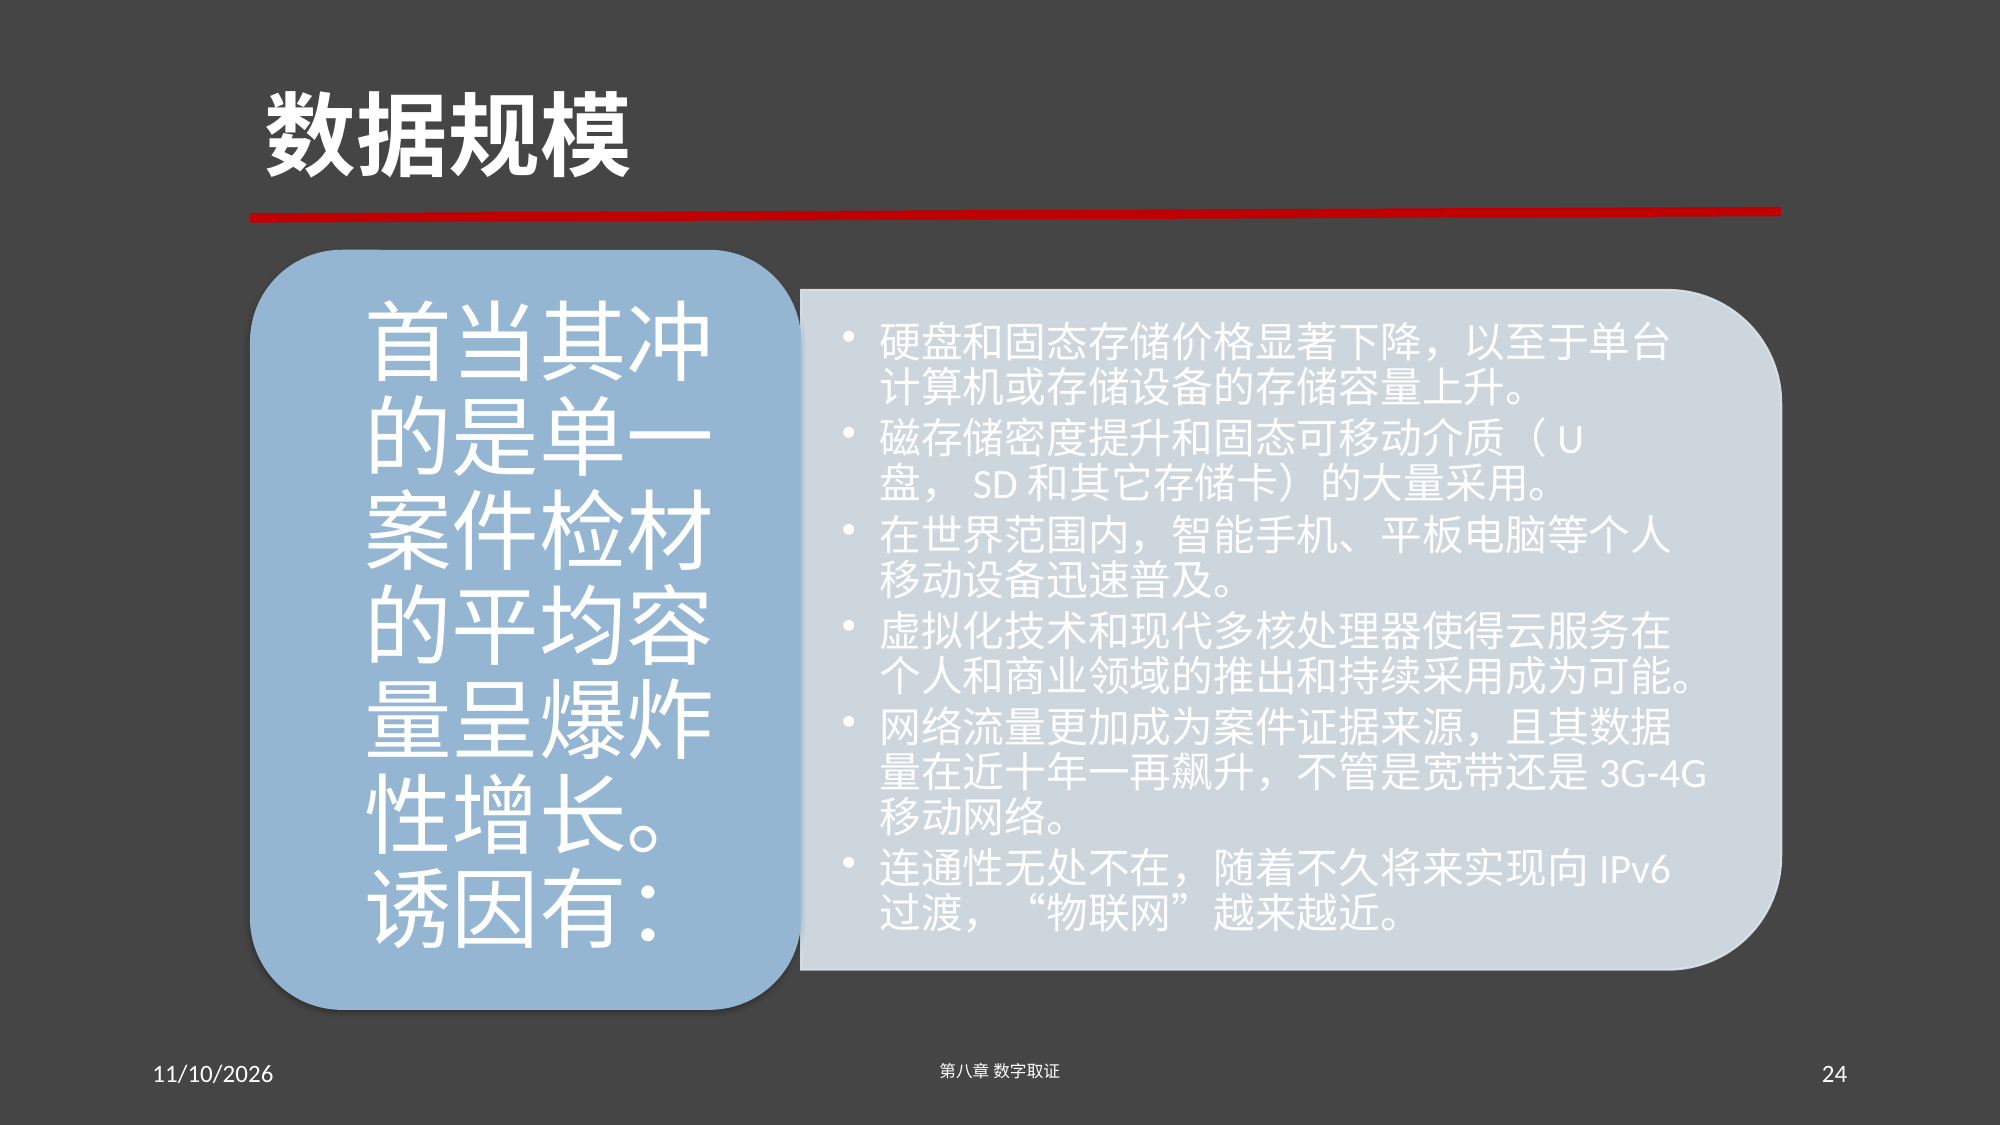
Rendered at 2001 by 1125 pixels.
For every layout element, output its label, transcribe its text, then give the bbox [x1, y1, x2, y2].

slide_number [137, 1042, 588, 1103]
title 数据规模 [249, 30, 1782, 249]
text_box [249, 249, 1782, 1011]
footer 第八章 数字取证 [662, 1042, 1338, 1103]
slide_number 24 [1412, 1042, 1863, 1103]
